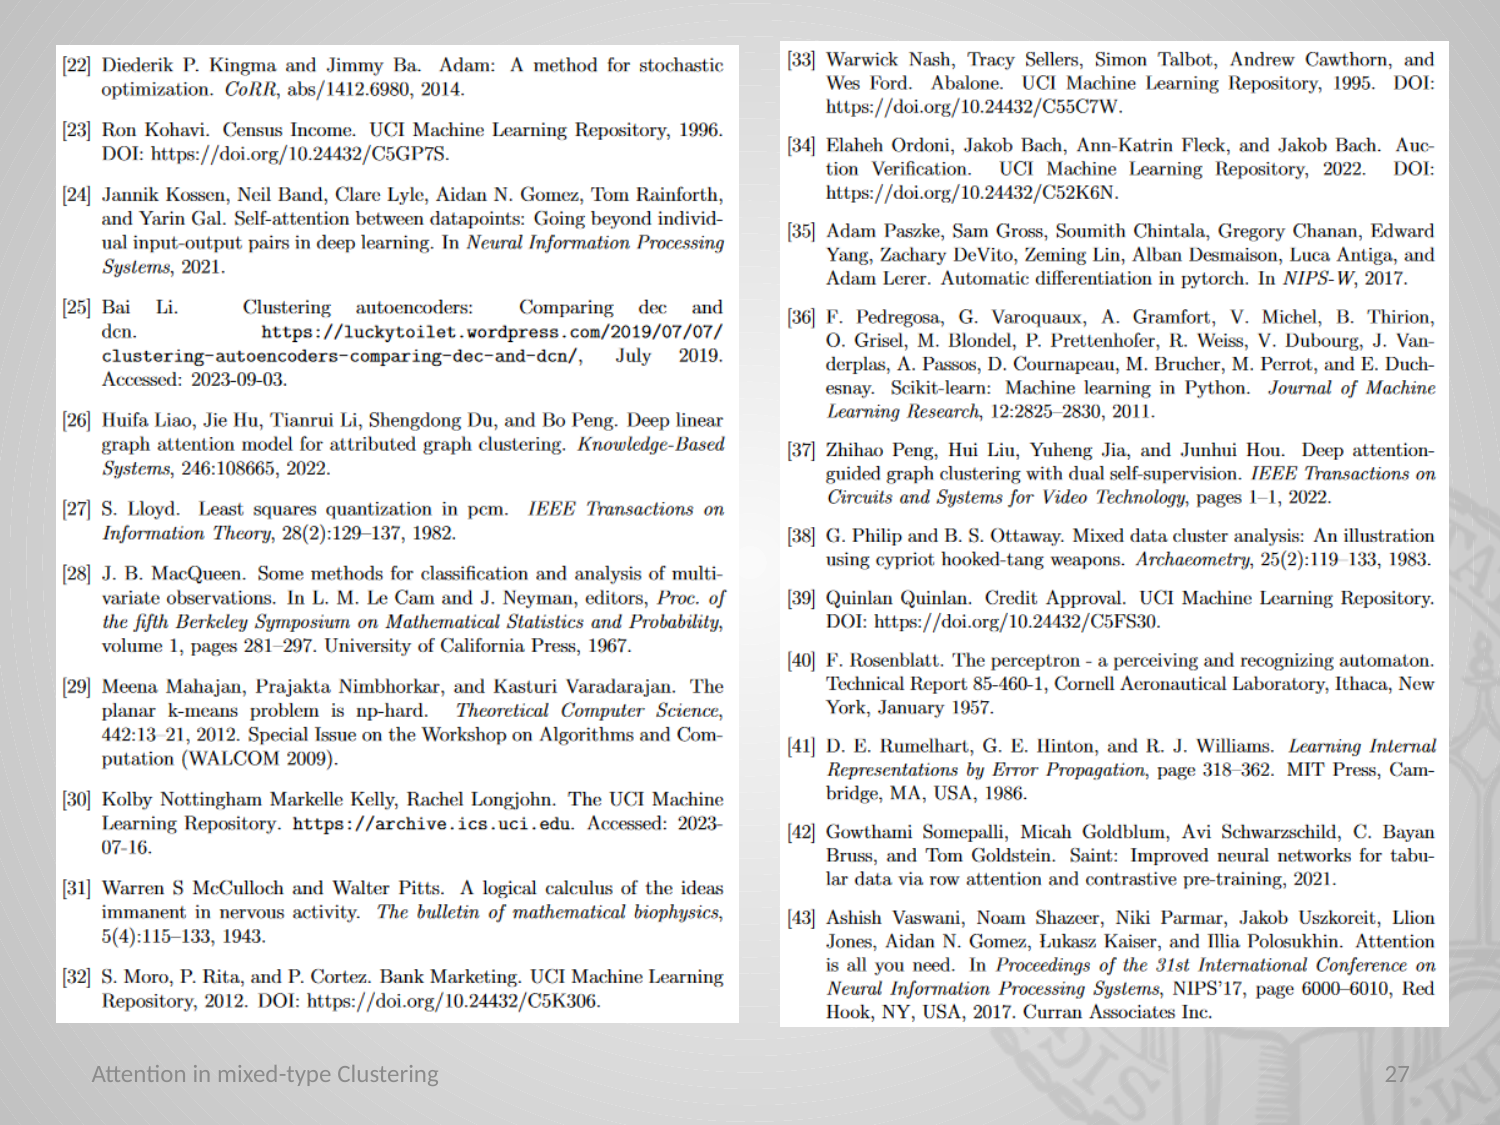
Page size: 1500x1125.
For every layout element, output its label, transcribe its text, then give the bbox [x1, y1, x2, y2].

footer Attention in mixed-type Clustering [76, 1042, 1164, 1103]
slide_number 27 [1187, 1042, 1425, 1103]
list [55, 44, 739, 1024]
picture [780, 41, 1500, 1125]
